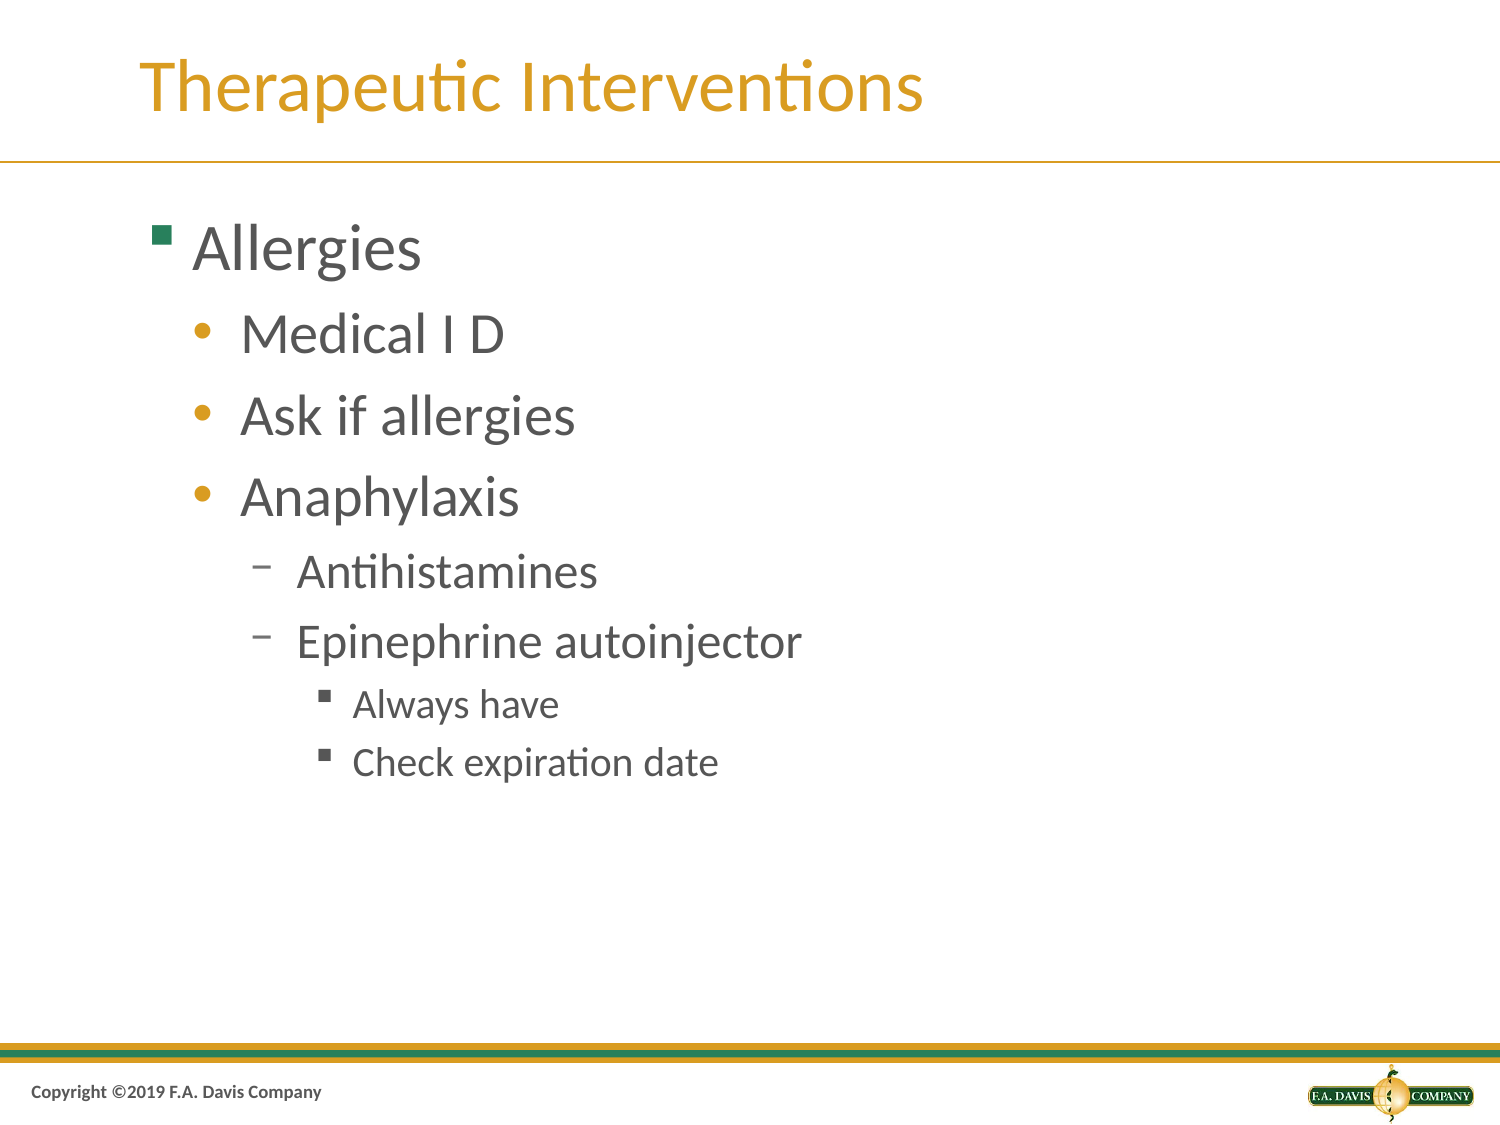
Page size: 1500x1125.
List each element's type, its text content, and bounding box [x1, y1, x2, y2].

list Allergies Medical I D Ask if allergies Anaphylaxis Antihistamines Epinephrine autoinjector Always have Check expiration date [75, 196, 1425, 864]
title Therapeutic Interventions [124, 38, 1475, 136]
picture [1308, 1064, 1474, 1124]
picture [0, 1043, 1500, 1050]
picture [0, 1058, 1500, 1063]
